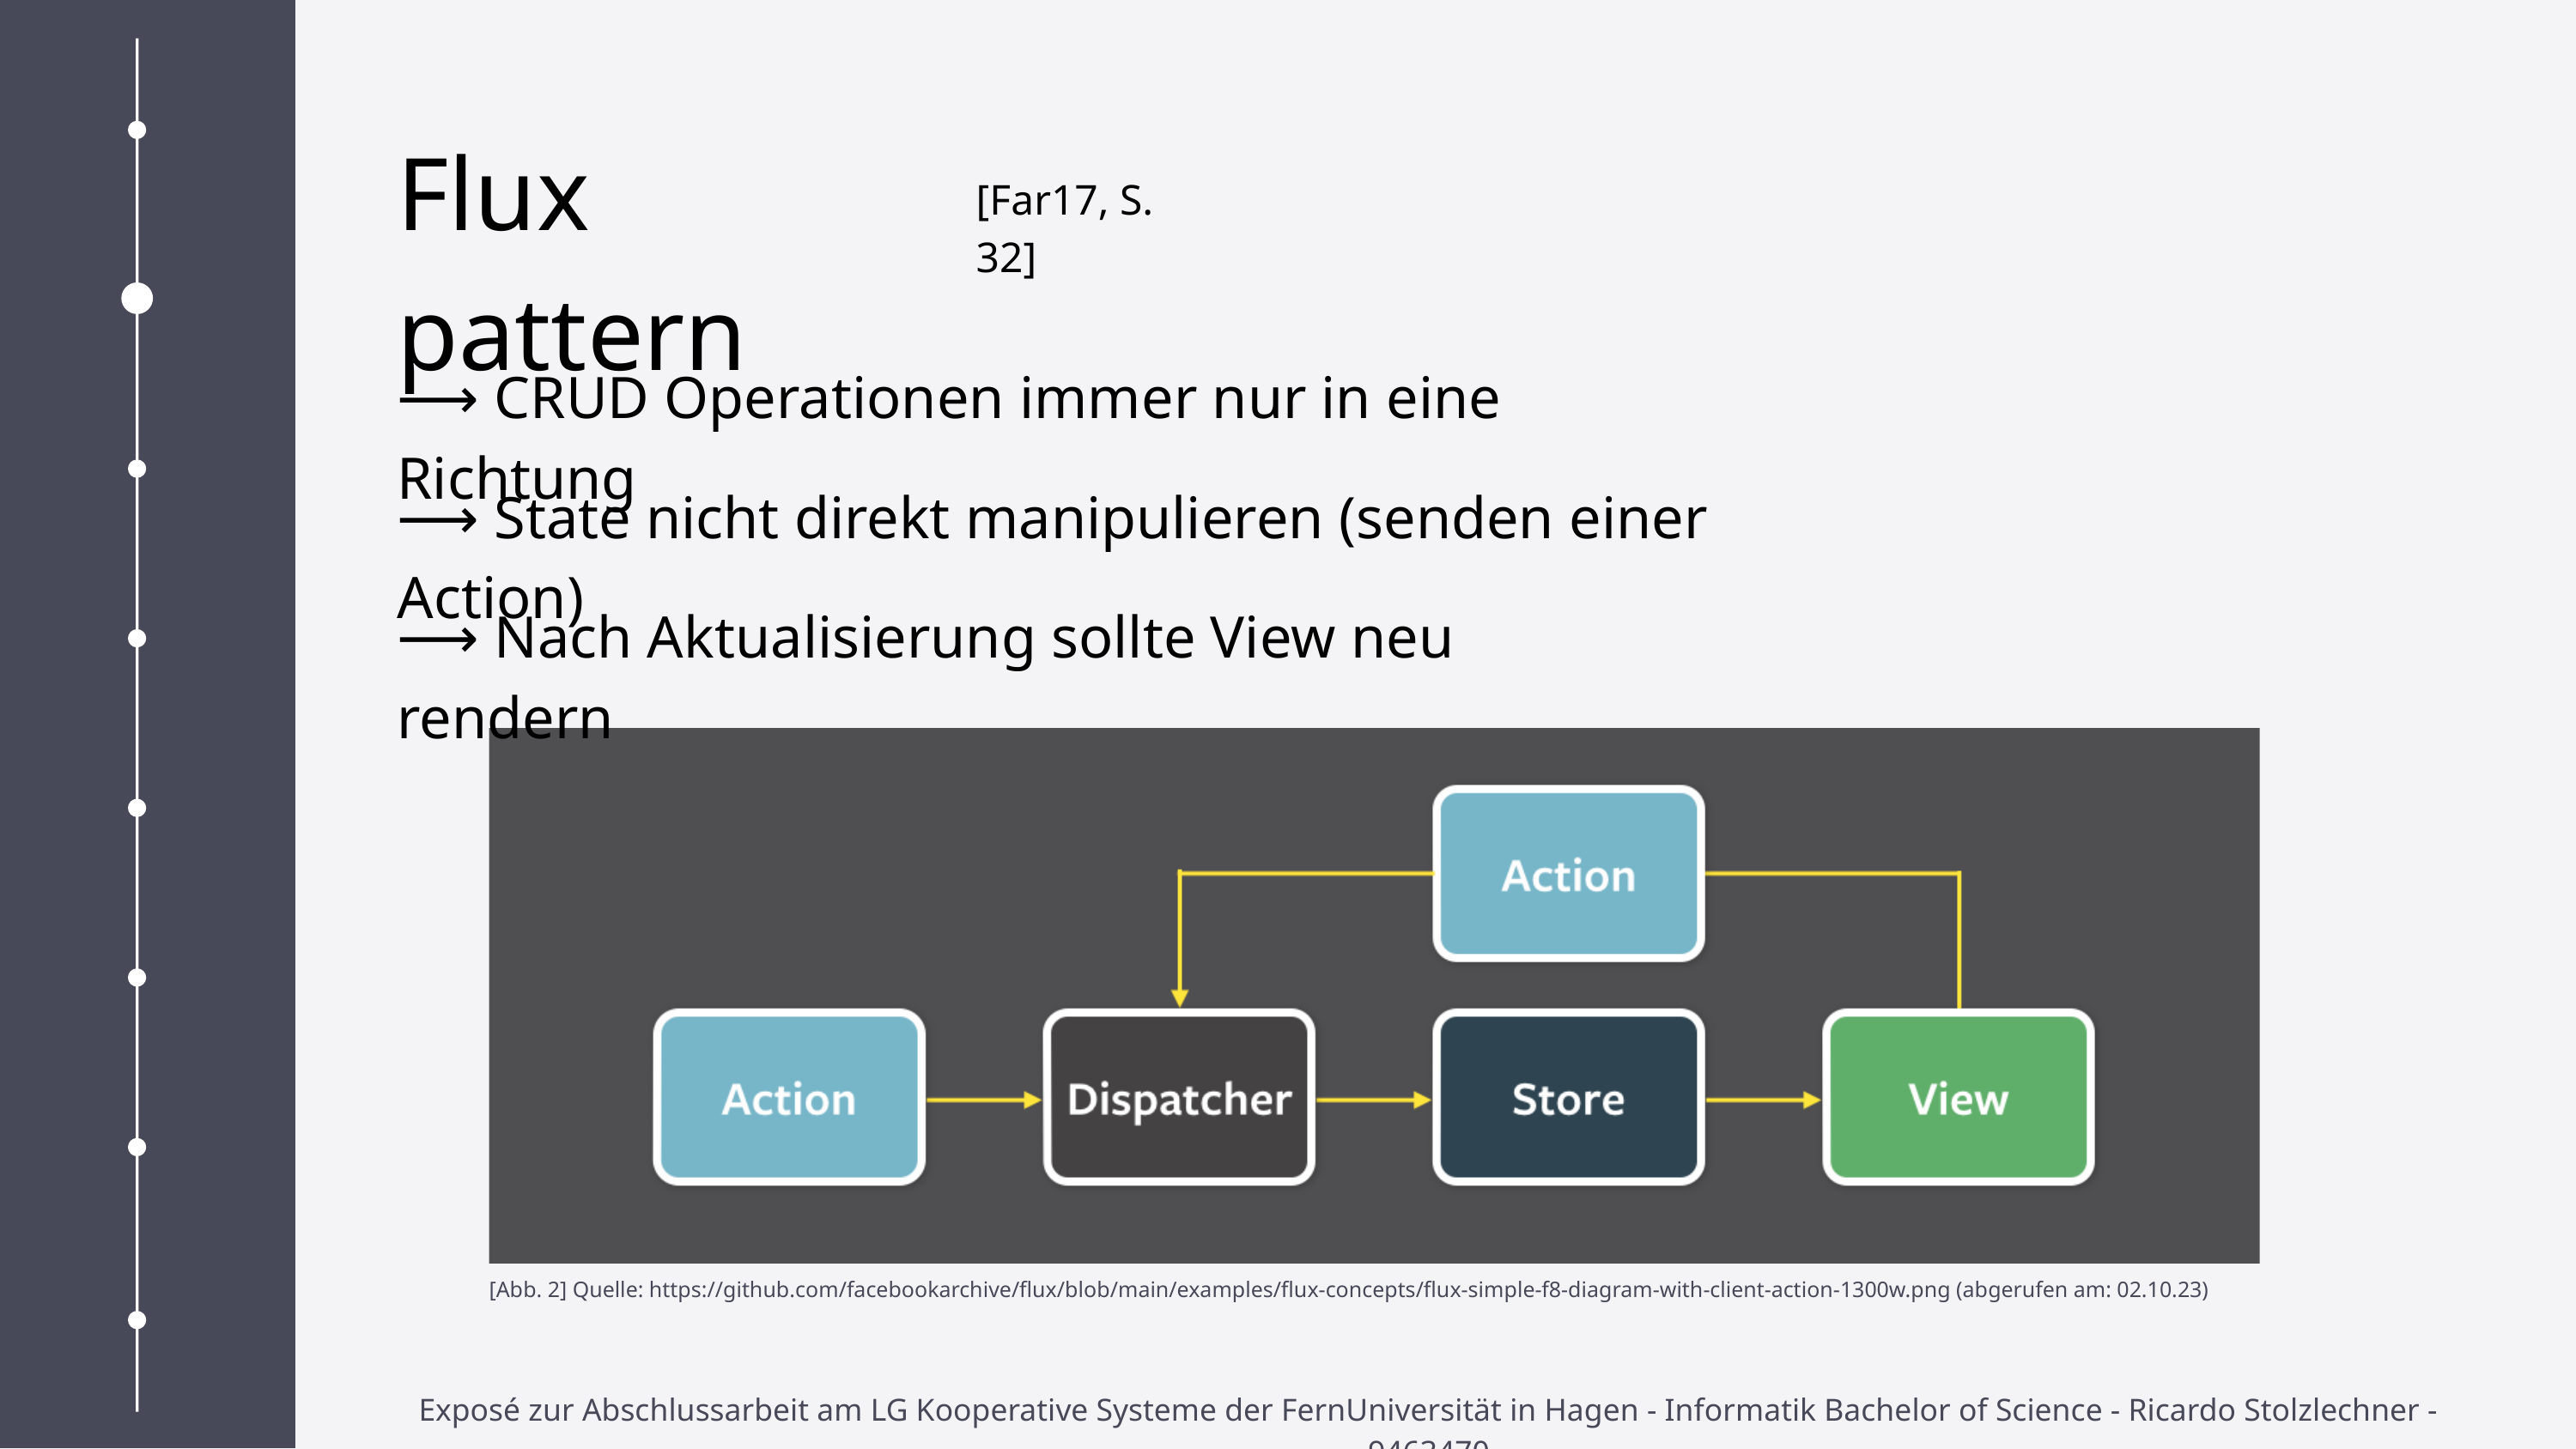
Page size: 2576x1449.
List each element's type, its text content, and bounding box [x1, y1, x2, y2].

text_box [Far17, S. 32] [975, 166, 1213, 282]
text_box ⟶ Nach Aktualisierung sollte View neu rendern [397, 589, 1654, 750]
text_box [Abb. 2] Quelle: https://github.com/facebookarchive/flux/blob/main/examples/flux-concepts/flux-simple-f8-diagram-with-client-action-1300w.png (abgerufen am: 02.10.23) [489, 1271, 2300, 1302]
text_box ⟶ State nicht direkt manipulieren (senden einer Action) [397, 470, 1882, 630]
text_box ⟶ CRUD Operationen immer nur in eine Richtung [397, 349, 1716, 470]
text_box [489, 728, 2260, 1264]
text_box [127, 38, 147, 281]
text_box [127, 321, 147, 1412]
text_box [121, 282, 154, 315]
text_box Exposé zur Abschlussarbeit am LG Kooperative Systeme der FernUniversität in Hagen - Informatik Bachelor of Science - Ricardo Stolzlechner - 9463470 [356, 1384, 2501, 1449]
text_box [0, 0, 295, 1449]
text_box Flux pattern [397, 110, 951, 349]
